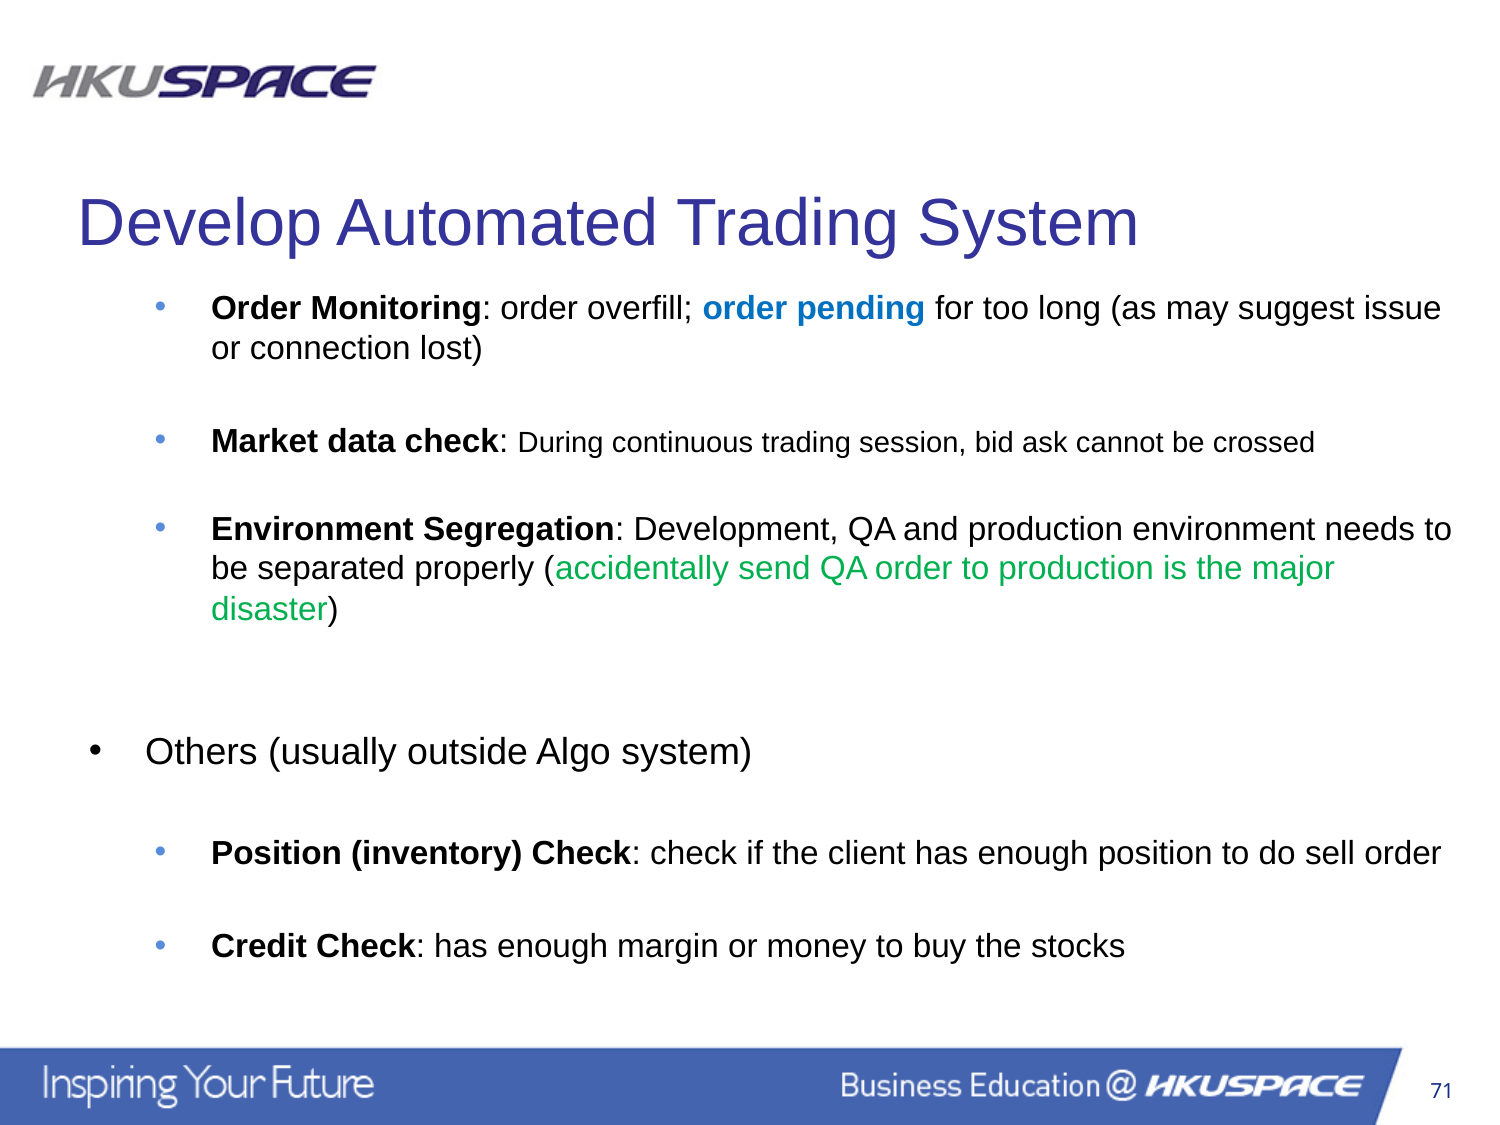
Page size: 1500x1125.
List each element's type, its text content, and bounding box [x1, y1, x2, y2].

picture [0, 0, 1500, 1125]
slide_number 71 [1415, 1070, 1499, 1125]
text_box Order Monitoring: order overfill; order pending for too long (as may suggest issue or connection lost) Market data check: During continuous trading session, bid ask cannot be crossed Environment Segregation: Development, QA and production environment needs to be separated properly (accidentally send QA order to production is the major disaster) Others (usually outside Algo system) Position (inventory) Check: check if the client has enough position to do sell order Credit Check: has enough margin or money to buy the stocks [64, 278, 1483, 1047]
title Develop Automated Trading System [62, 101, 1388, 266]
